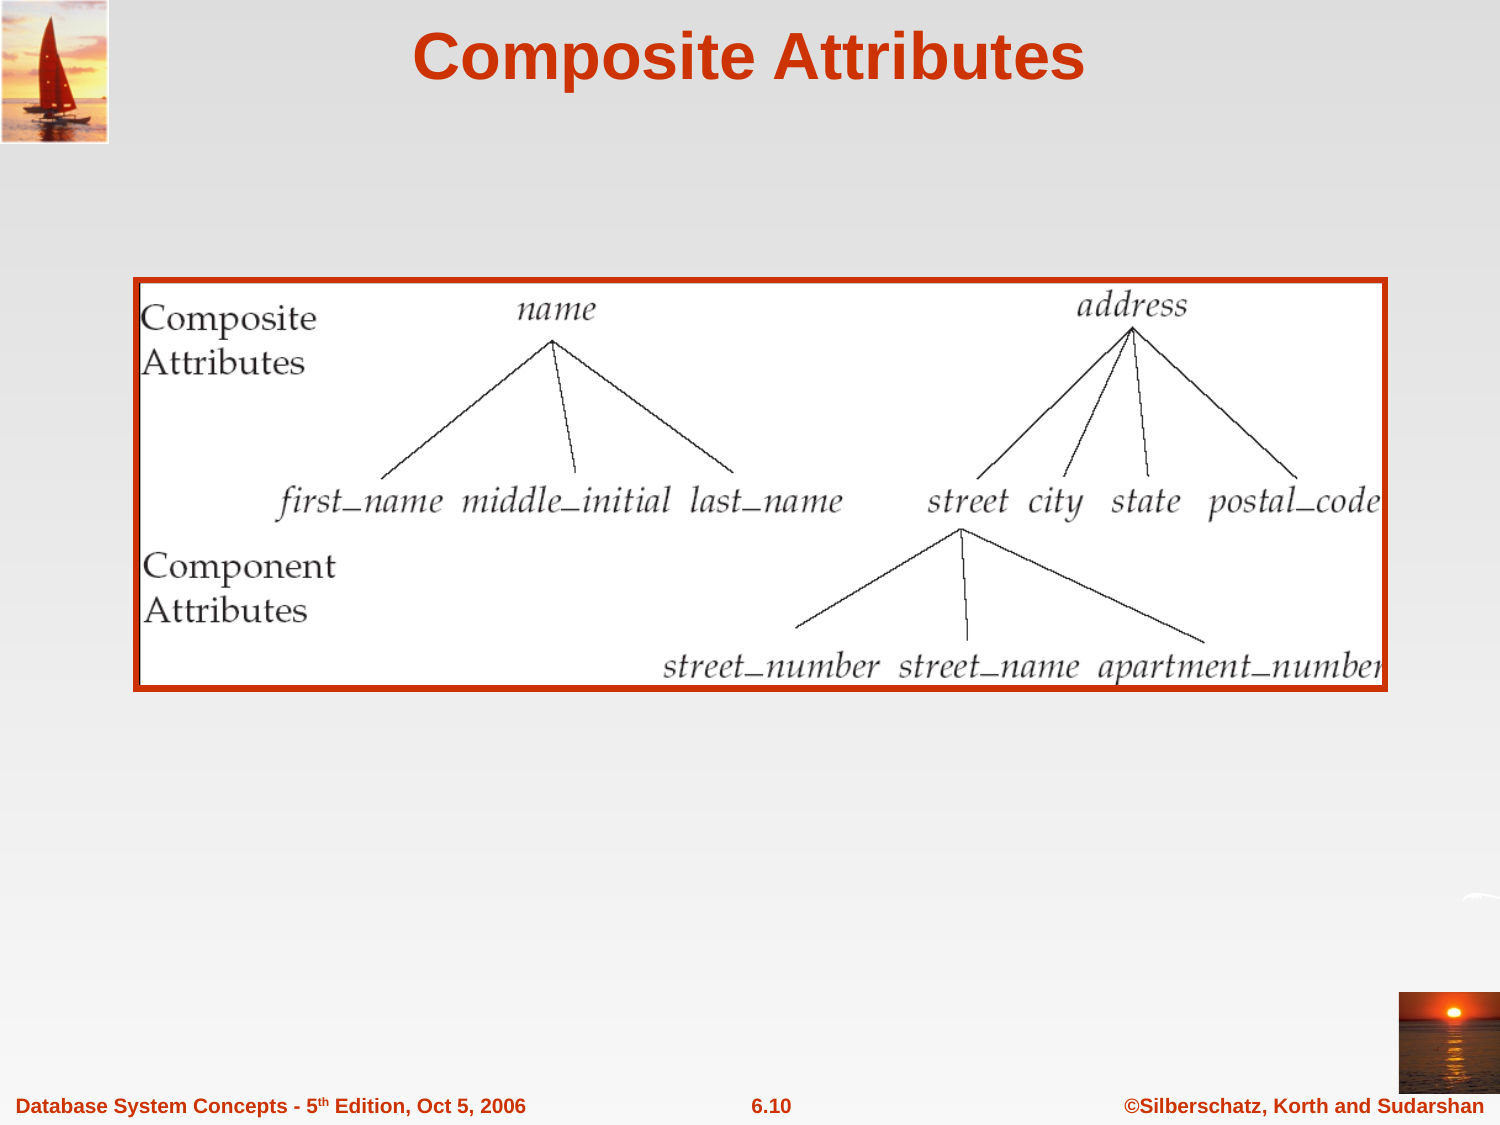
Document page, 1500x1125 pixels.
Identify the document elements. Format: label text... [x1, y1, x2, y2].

picture [0, 101, 109, 144]
picture [138, 282, 1383, 686]
picture [1398, 992, 1500, 1094]
title Composite Attributes [0, 0, 1500, 101]
